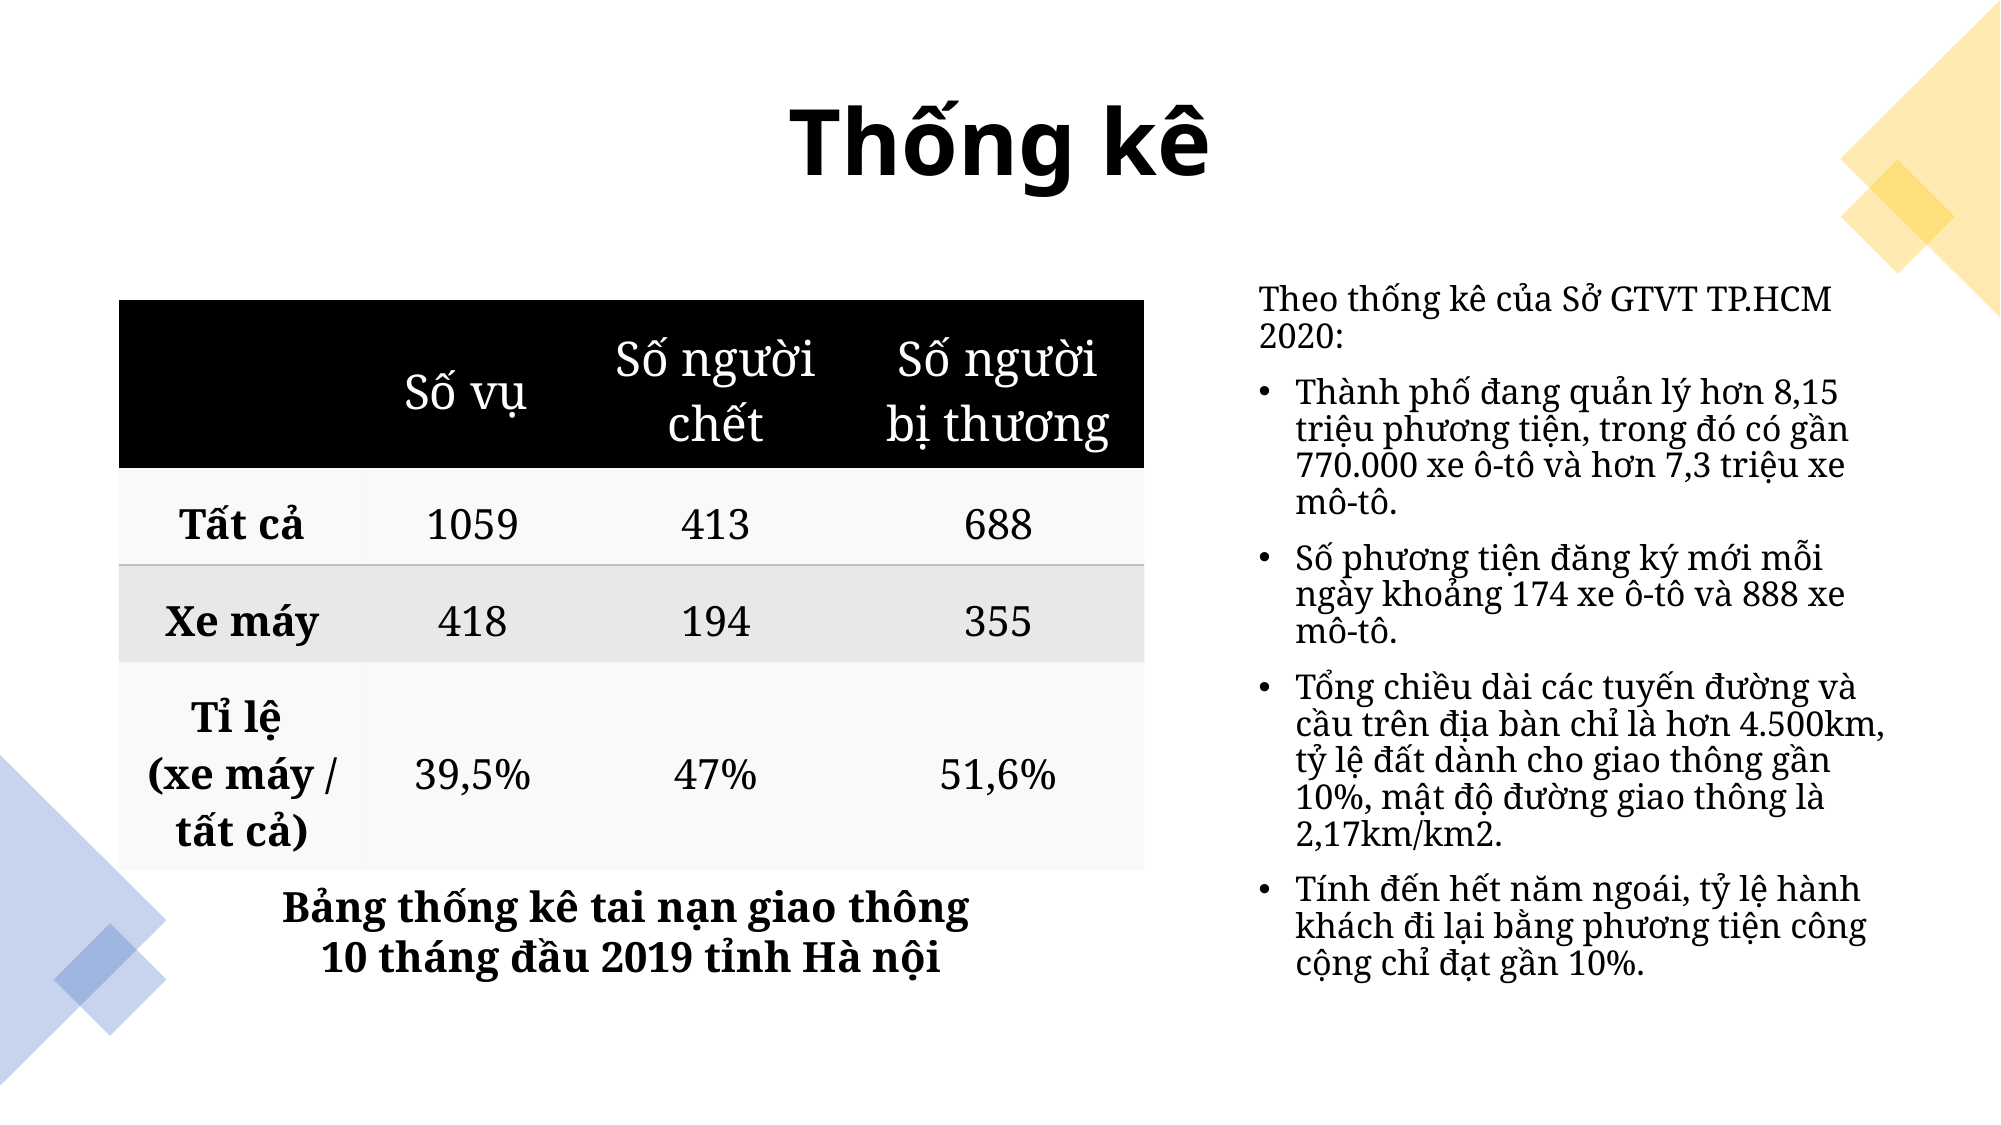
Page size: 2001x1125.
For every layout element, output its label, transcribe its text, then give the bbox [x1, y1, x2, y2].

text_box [1840, 0, 2000, 318]
table_cell Tất cả [119, 468, 366, 564]
title Thống kê [105, 52, 1840, 240]
table_header Số vụ [366, 300, 579, 468]
table_cell 47% [579, 662, 852, 871]
table_header Số người bị thương [852, 300, 1144, 468]
table_cell 51,6% [852, 662, 1144, 871]
table_cell 1059 [366, 468, 579, 564]
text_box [0, 754, 167, 1086]
table_header [119, 300, 366, 468]
table_cell 355 [852, 566, 1144, 662]
table_cell 418 [366, 566, 579, 662]
table_cell Tỉ lệ (xe máy / tất cả) [119, 662, 366, 871]
table_cell 194 [579, 566, 852, 662]
table_cell 688 [852, 468, 1144, 564]
list Theo thống kê của Sở GTVT TP.HCM 2020: Thành phố đang quản lý hơn 8,15 triệu phương tiện, trong đó có gần 770.000 xe ô-tô và hơn 7,3 triệu xe mô-tô. Số phương tiện đăng ký mới mỗi ngày khoảng 174 xe ô-tô và 888 xe mô-tô. Tổng chiều dài các tuyến đường và cầu trên địa bàn chỉ là hơn 4.500km, tỷ lệ đất dành cho giao thông gần 10%, mật độ đường giao thông là 2,17km/km2. Tính đến hết năm ngoái, tỷ lệ hành khách đi lại bằng phương tiện công cộng chỉ đạt gần 10%. [1243, 275, 1901, 996]
table_cell 39,5% [366, 662, 579, 871]
table_cell Xe máy [119, 566, 366, 662]
text_box [0, 0, 2000, 1125]
table_header Số người chết [579, 300, 852, 468]
table_cell 413 [579, 468, 852, 564]
text_box Bảng thống kê tai nạn giao thông 10 tháng đầu 2019 tỉnh Hà nội [267, 873, 996, 989]
